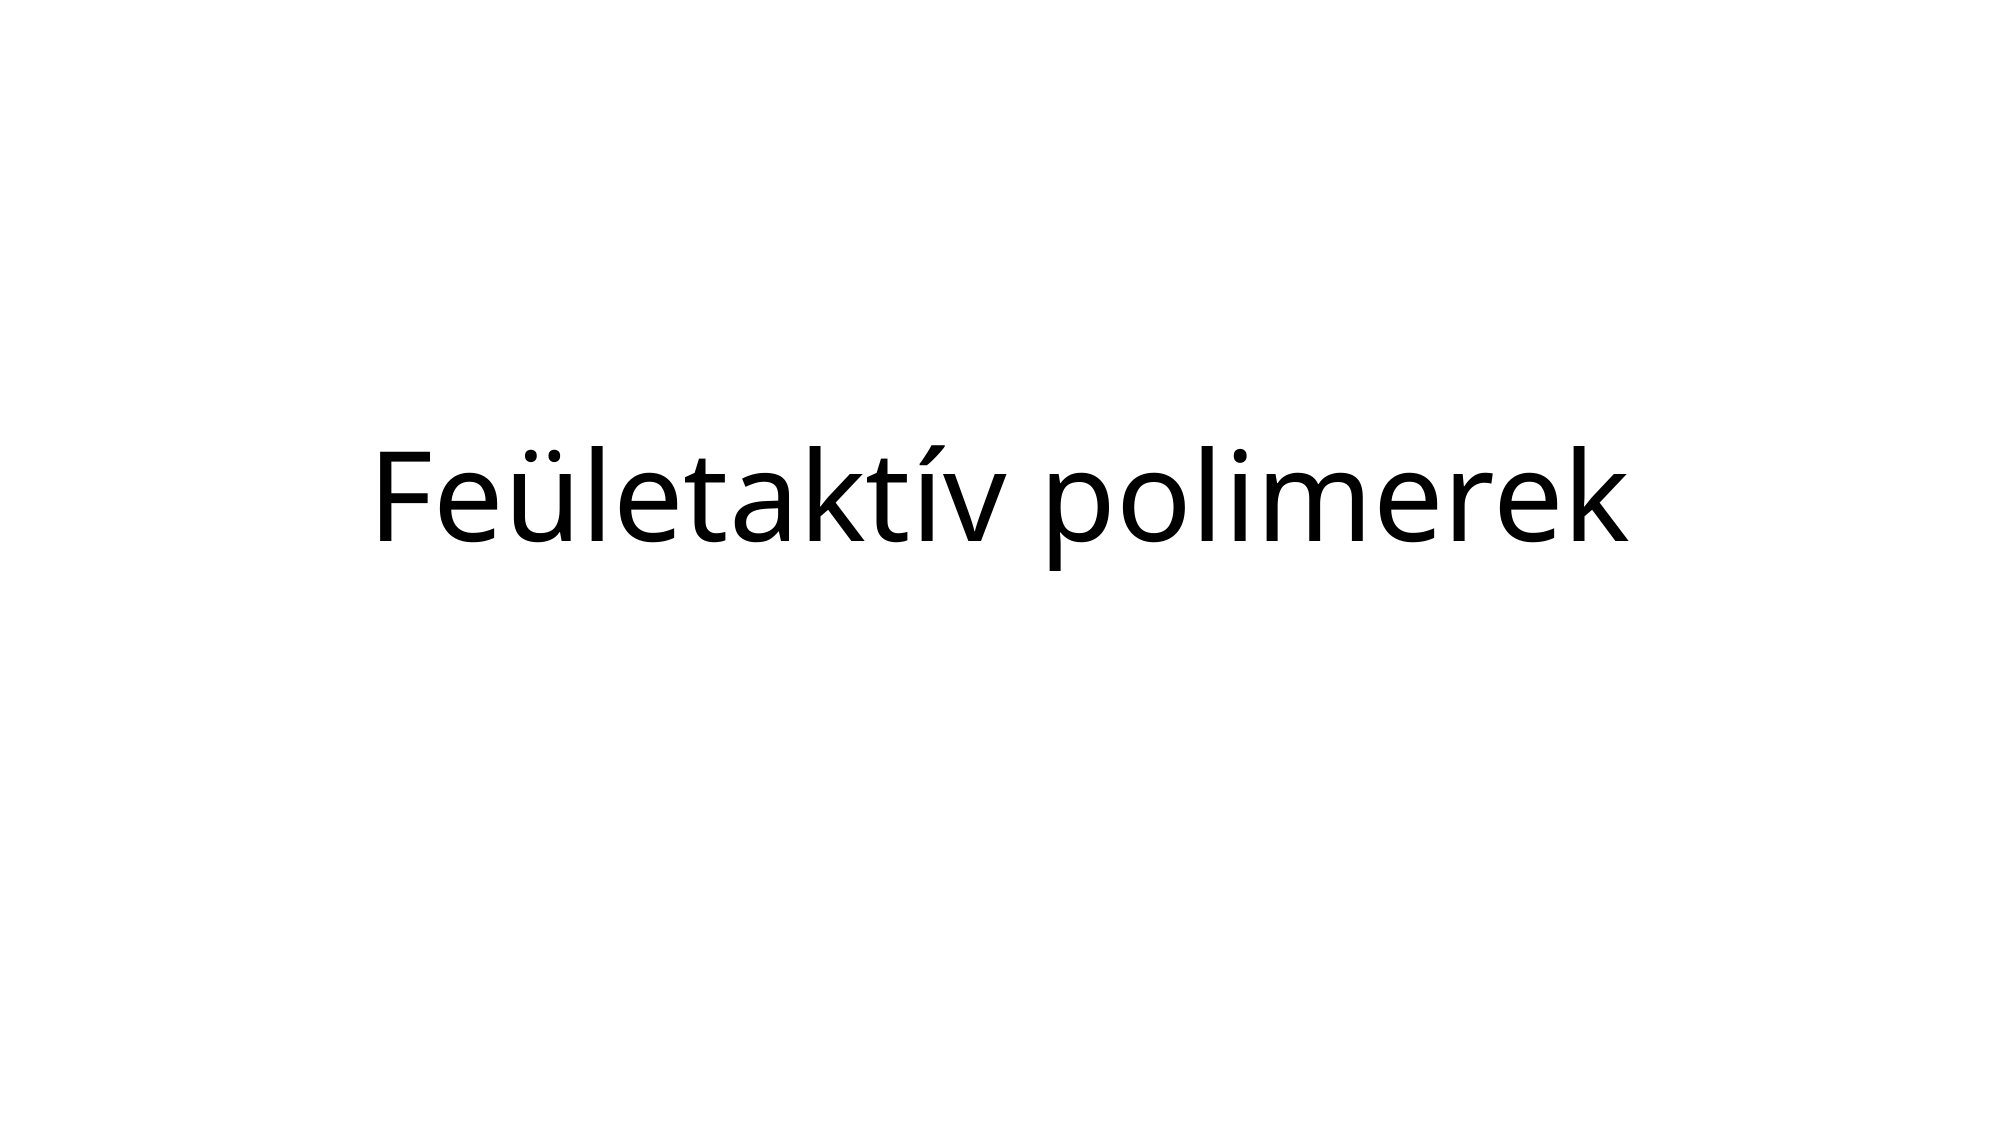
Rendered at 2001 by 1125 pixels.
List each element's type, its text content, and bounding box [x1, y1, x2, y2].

title Feületaktív polimerek [249, 184, 1750, 576]
